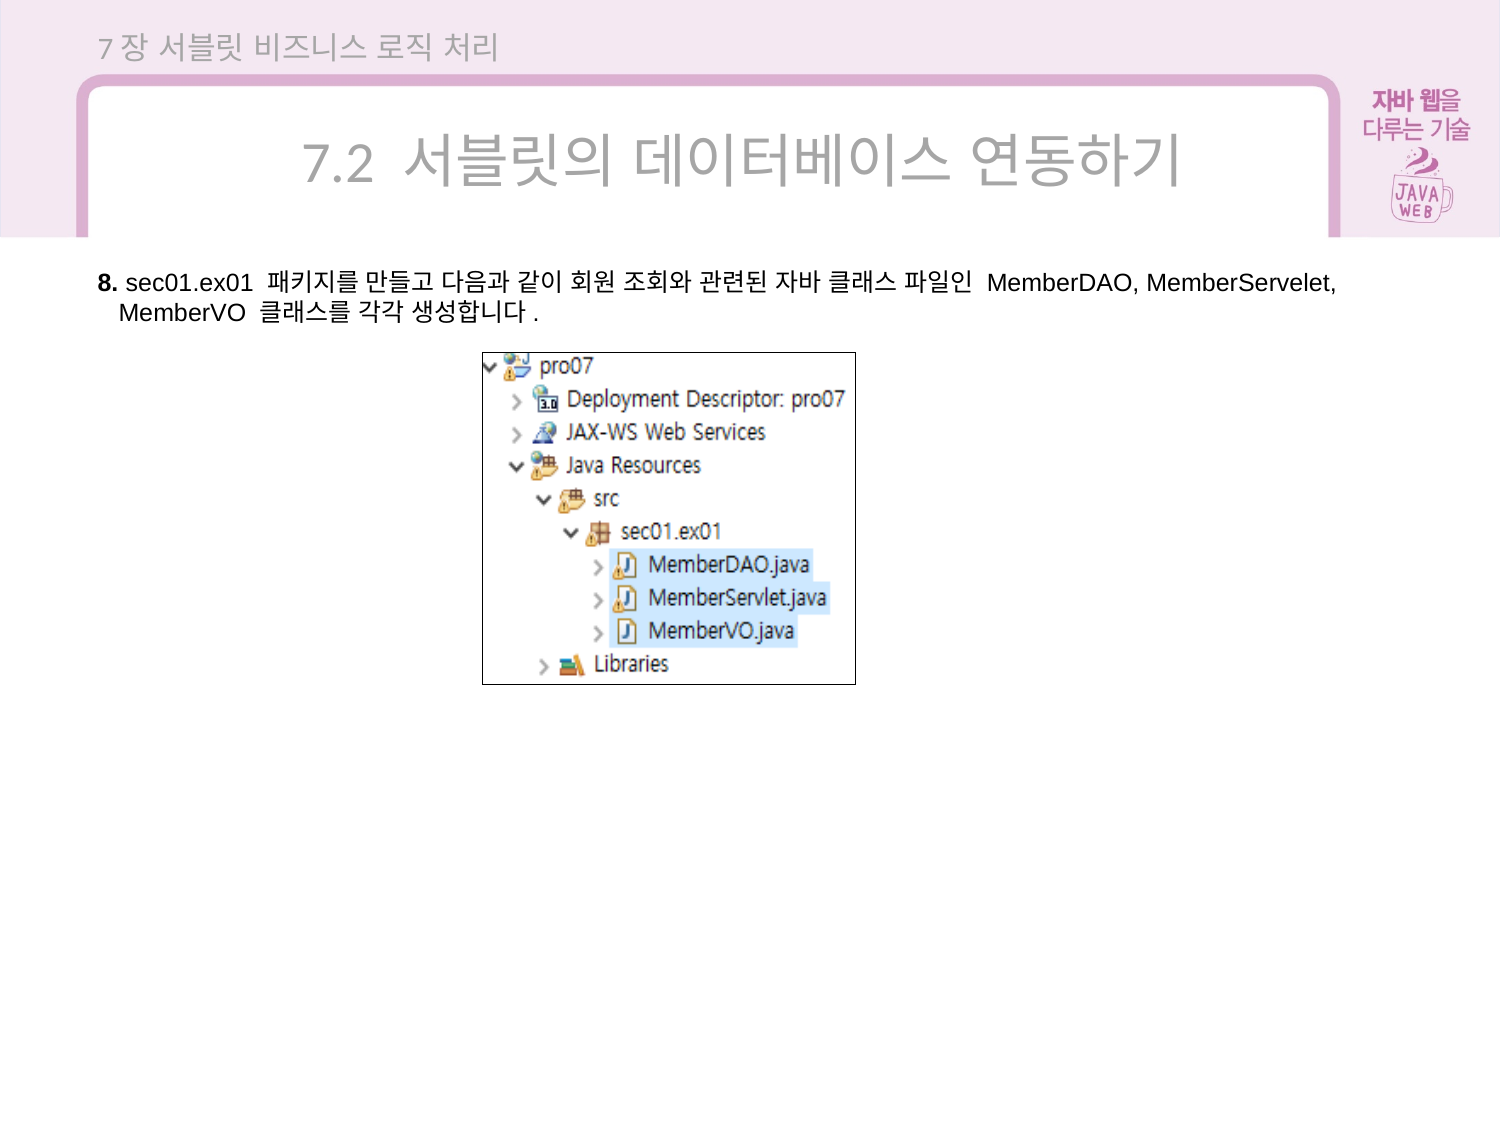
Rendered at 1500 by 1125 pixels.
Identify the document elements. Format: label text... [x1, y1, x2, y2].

text_box 8. sec01.ex01 패키지를 만들고 다음과 같이 회원 조회와 관련된 자바 클래스 파일인 MemberDAO, MemberServelet, MemberVO 클래스를 각각 생성합니다. [82, 259, 1420, 334]
picture [0, 0, 1500, 1125]
text_box 7.2 서블릿의 데이터베이스 연동하기 [217, 117, 1268, 202]
text_box 7장 서블릿 비즈니스 로직 처리 [82, 0, 1133, 74]
